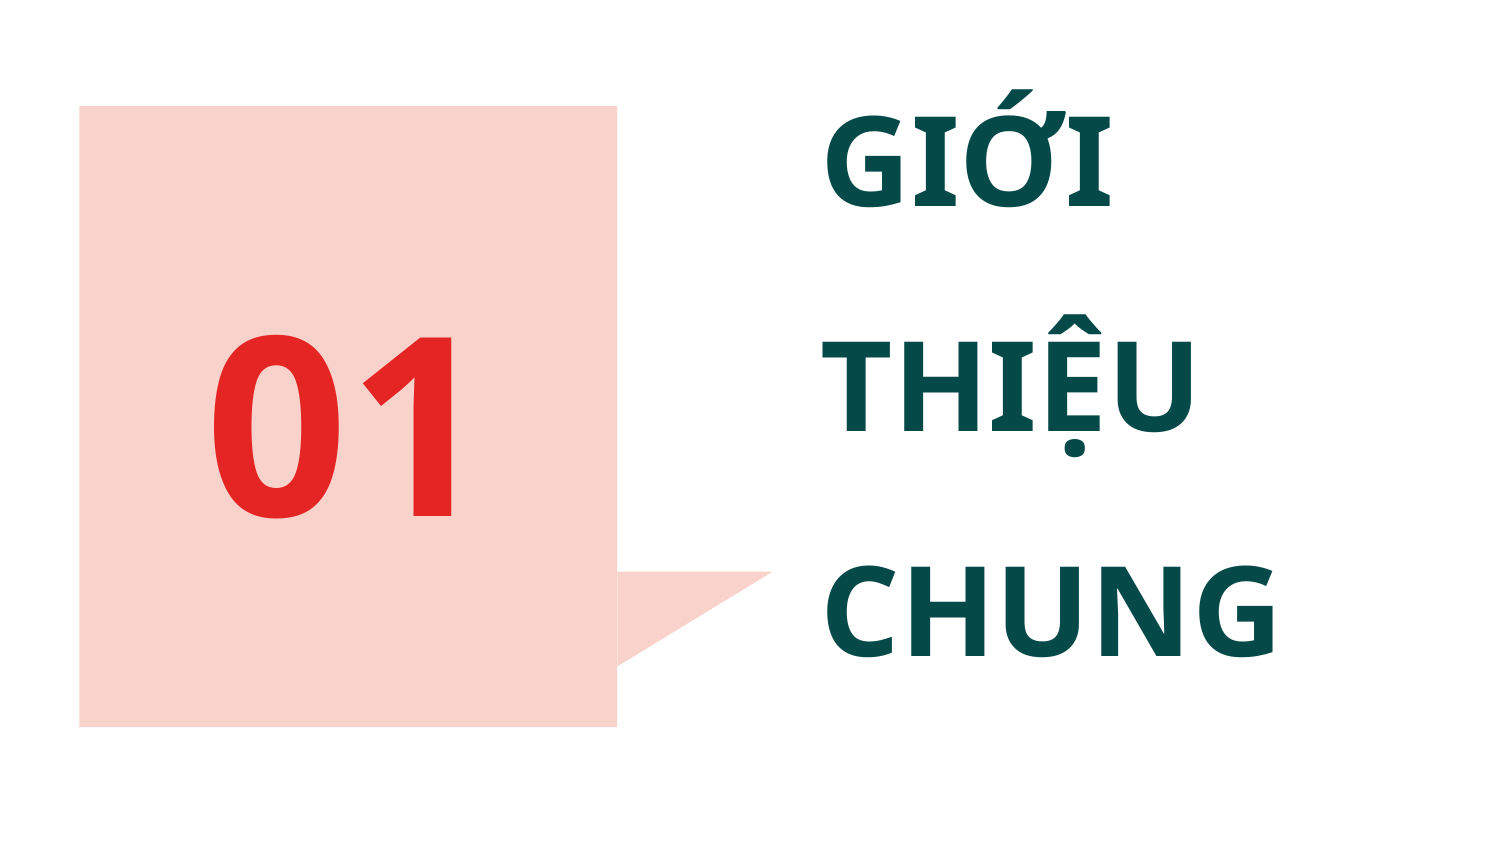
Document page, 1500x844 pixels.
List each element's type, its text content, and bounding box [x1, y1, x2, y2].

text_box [79, 105, 773, 728]
title GIỚI THIỆU CHUNG [805, 179, 1421, 508]
